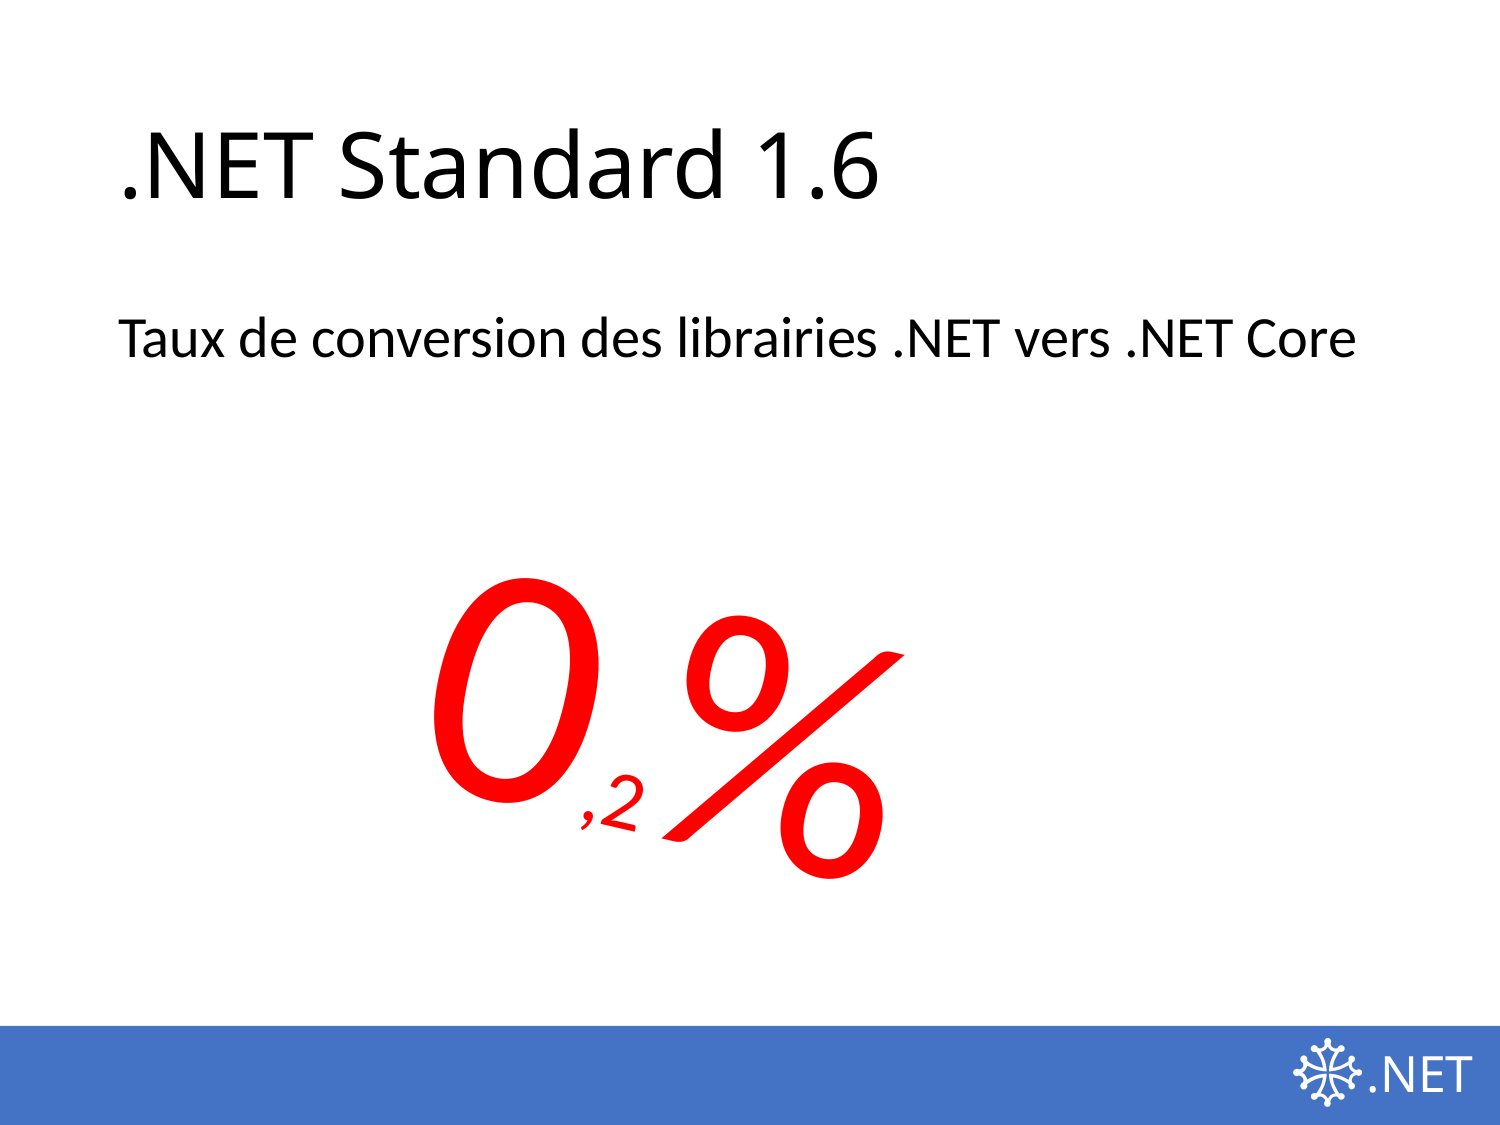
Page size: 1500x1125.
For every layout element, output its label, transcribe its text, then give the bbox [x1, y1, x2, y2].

picture [1293, 1038, 1362, 1107]
title .NET Standard 1.6 [103, 59, 1397, 278]
text_box 0,2% [374, 431, 1045, 984]
list Taux de conversion des librairies .NET vers .NET Core [103, 299, 1397, 1014]
